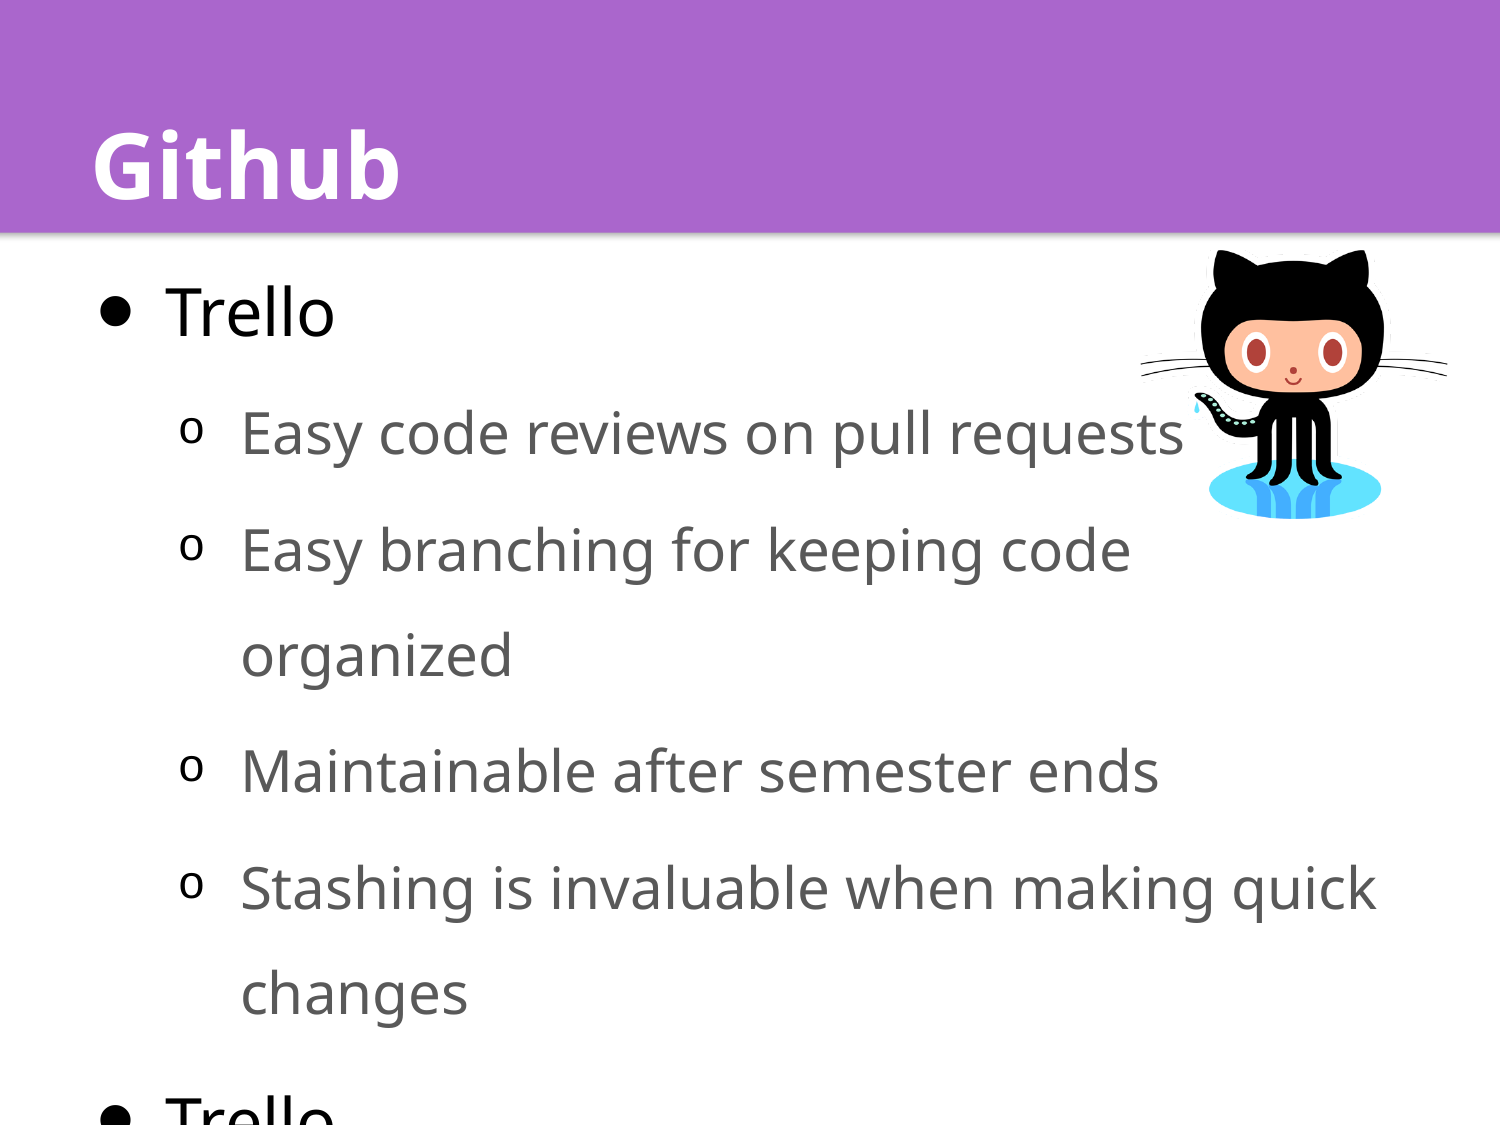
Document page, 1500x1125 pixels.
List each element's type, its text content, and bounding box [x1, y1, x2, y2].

title Github [75, 14, 1425, 214]
text_box [0, 0, 1500, 233]
list Trello Easy code reviews on pull requests Easy branching for keeping code organized Maintainable after semester ends Stashing is invaluable when making quick changes Trello Easy code reviews on pull requests [75, 214, 1425, 1125]
picture [1122, 208, 1461, 547]
